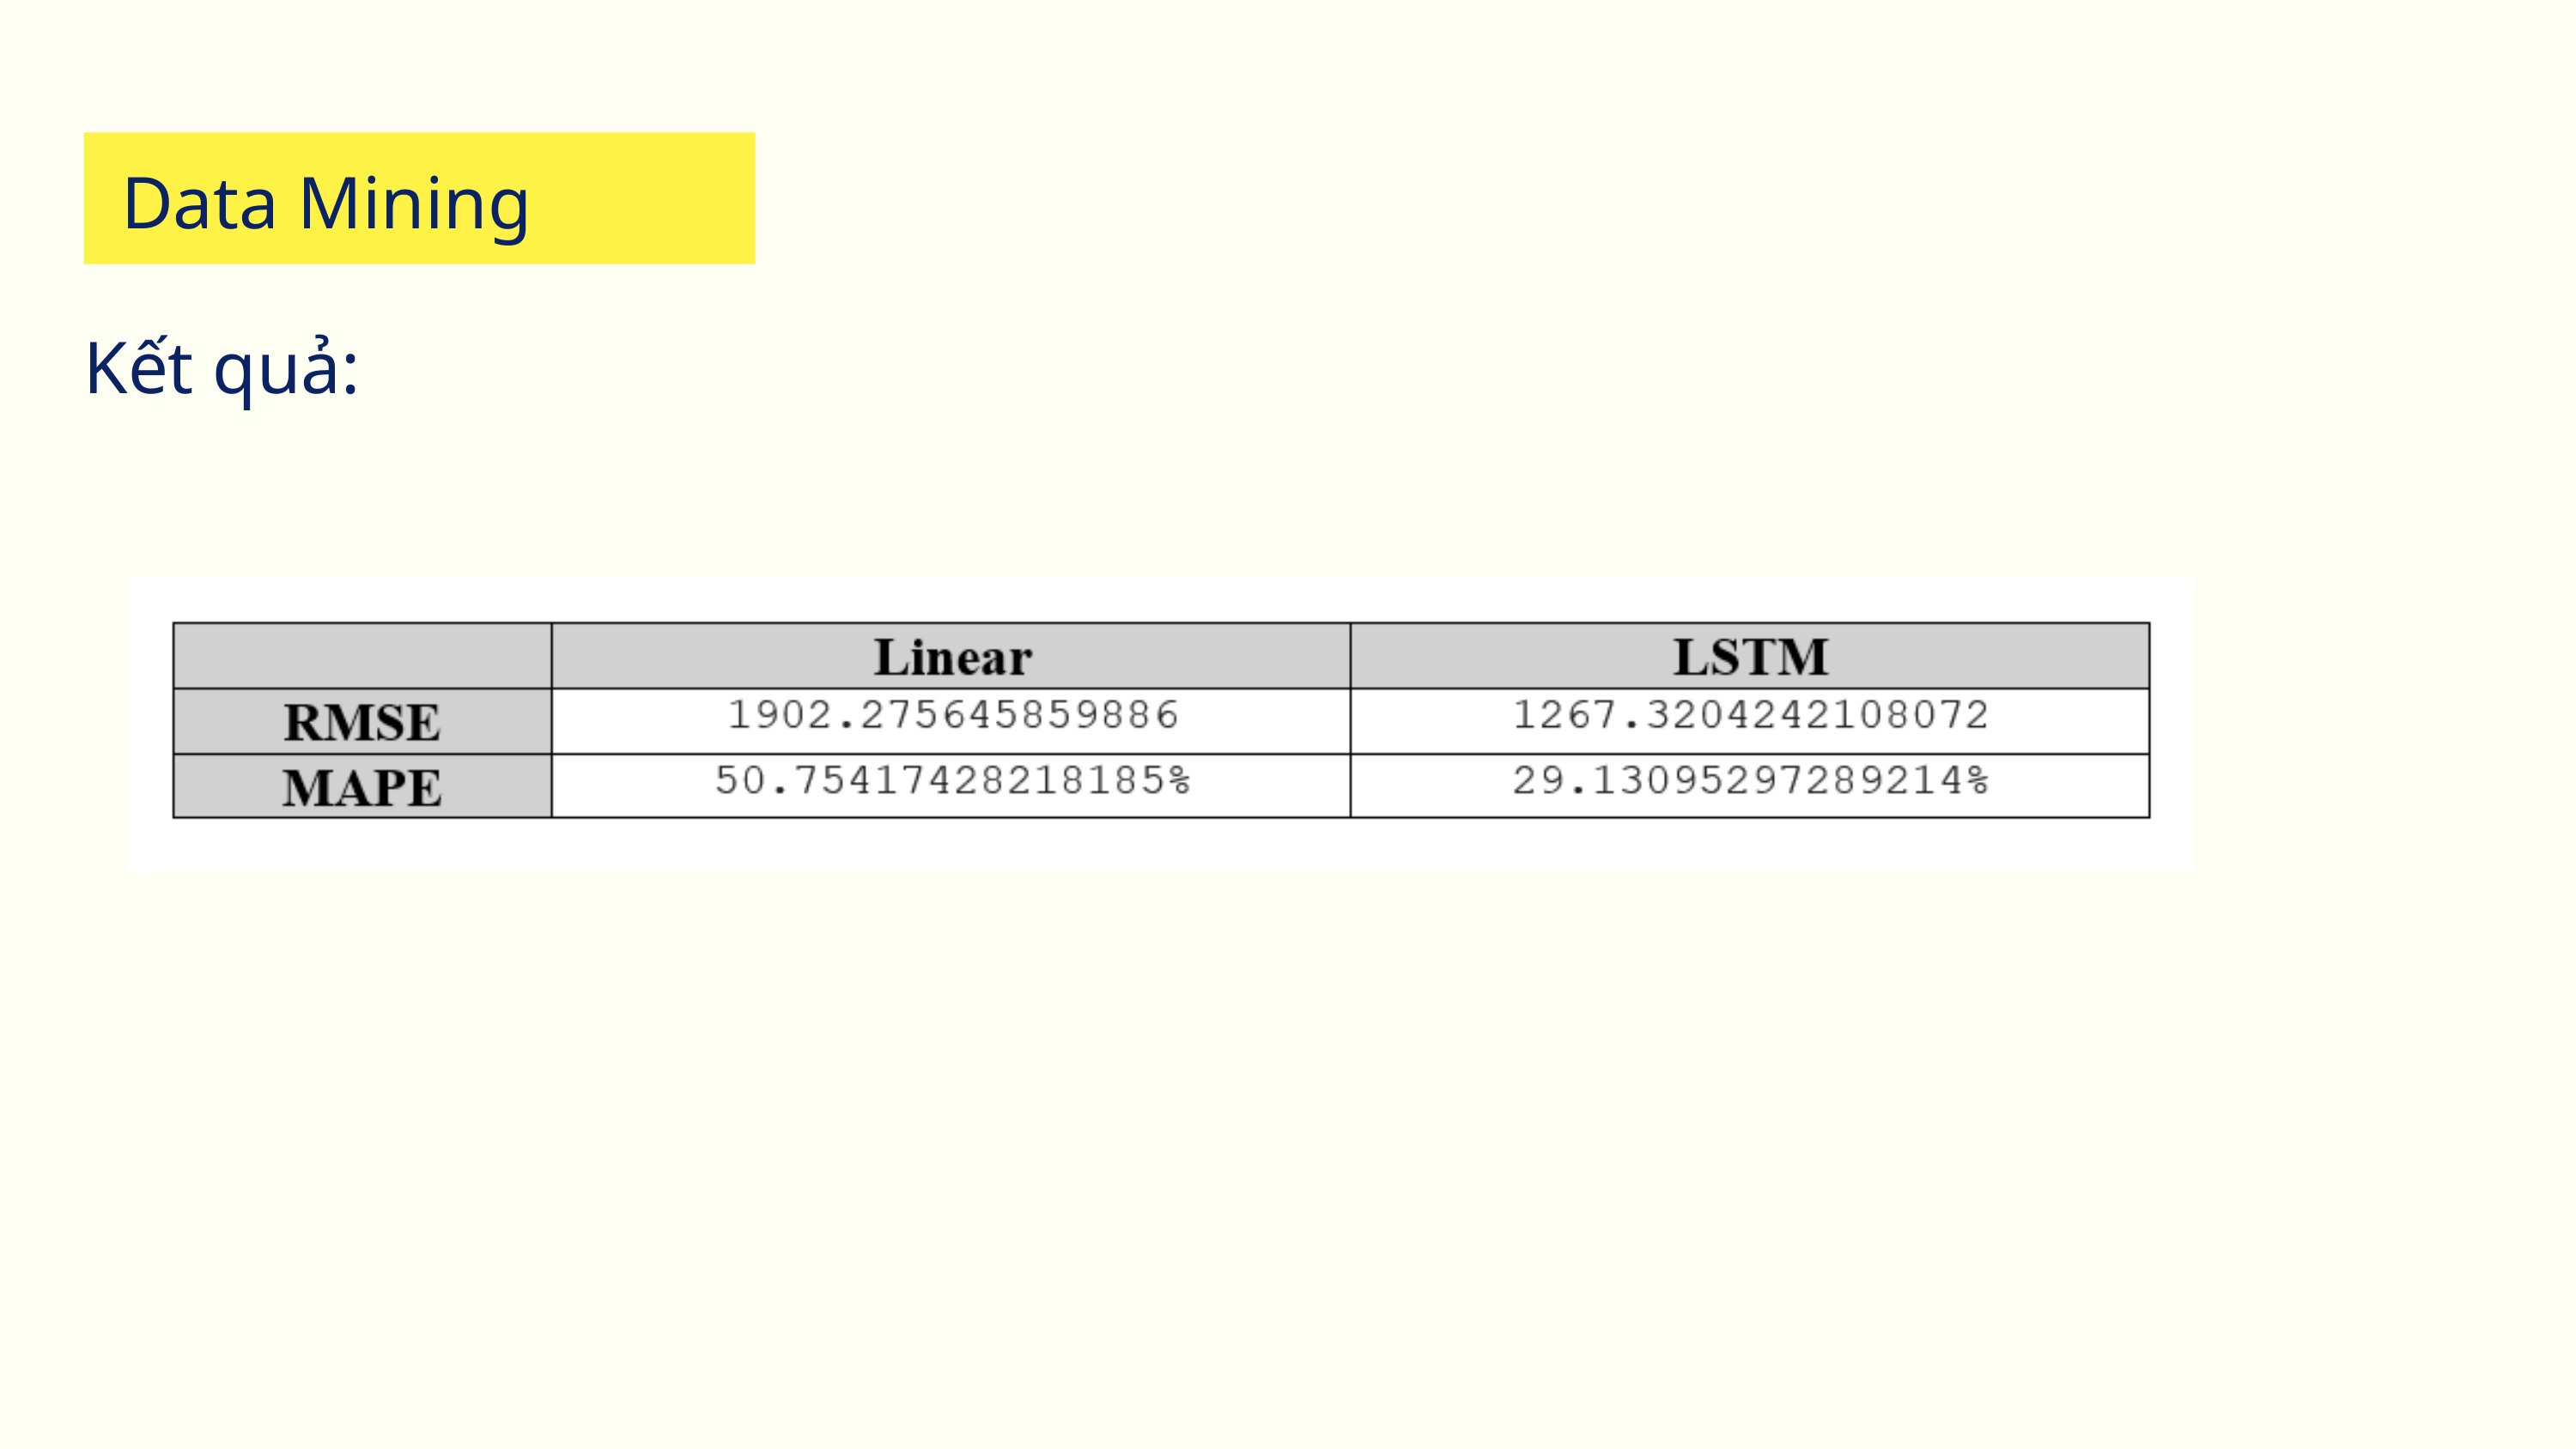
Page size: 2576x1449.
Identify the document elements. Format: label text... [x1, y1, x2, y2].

text_box Kết quả: [83, 315, 1534, 409]
text_box [125, 576, 2196, 872]
text_box Data Mining [121, 150, 1161, 244]
text_box [83, 132, 756, 264]
